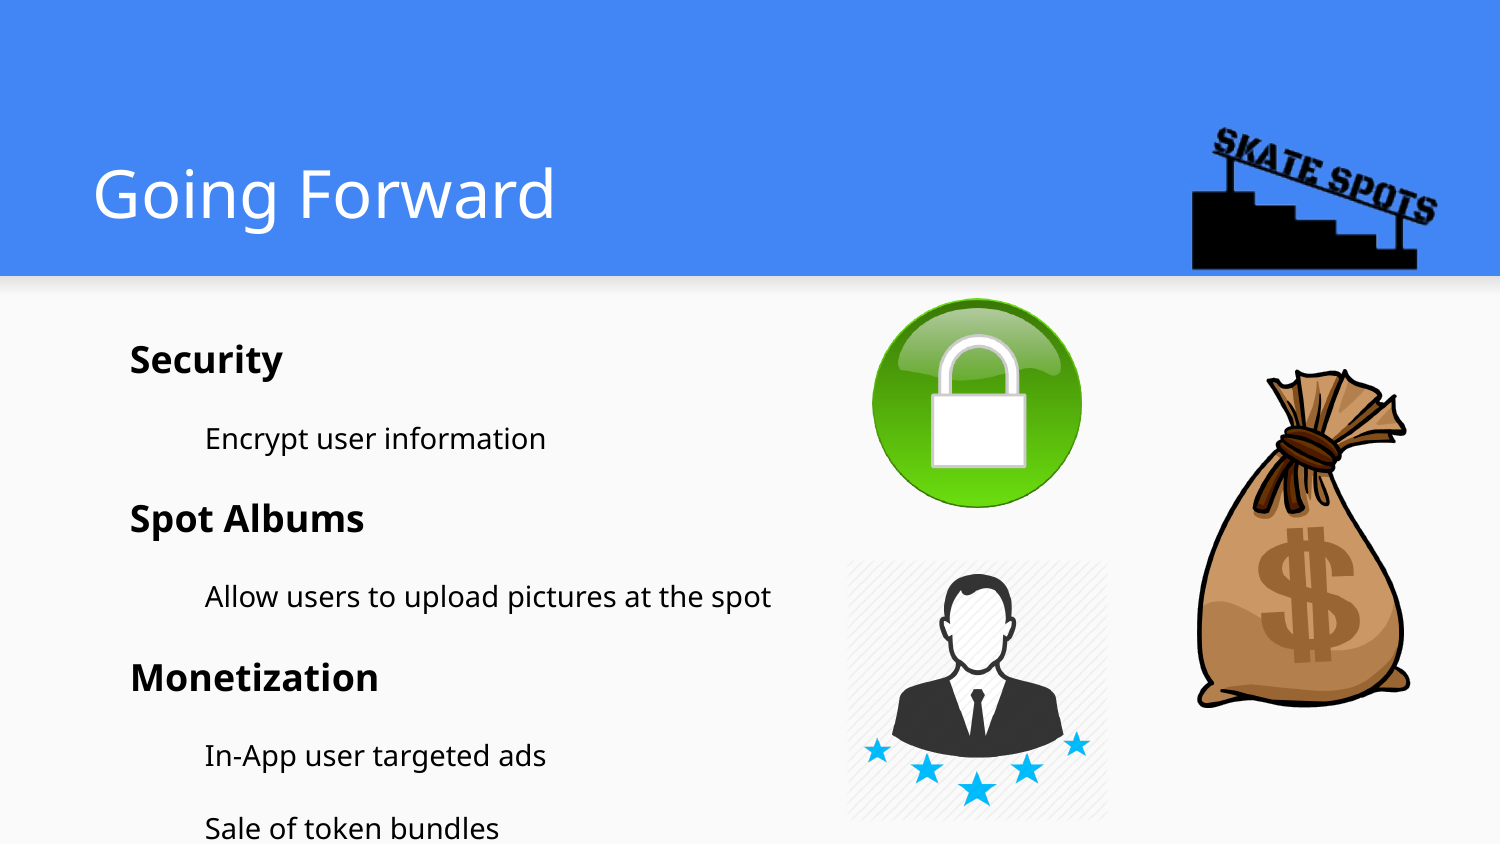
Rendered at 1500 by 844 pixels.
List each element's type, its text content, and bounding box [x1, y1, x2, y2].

title Going Forward [77, 121, 1138, 248]
list Security Encrypt user information Spot Albums Allow users to upload pictures at the spot Monetization In-App user targeted ads Sale of token bundles Rating Algorithm Rank users based on contribution [77, 314, 1427, 844]
picture [1144, 6, 1500, 363]
picture [872, 298, 1082, 508]
picture [1134, 369, 1473, 709]
picture [845, 558, 1109, 822]
